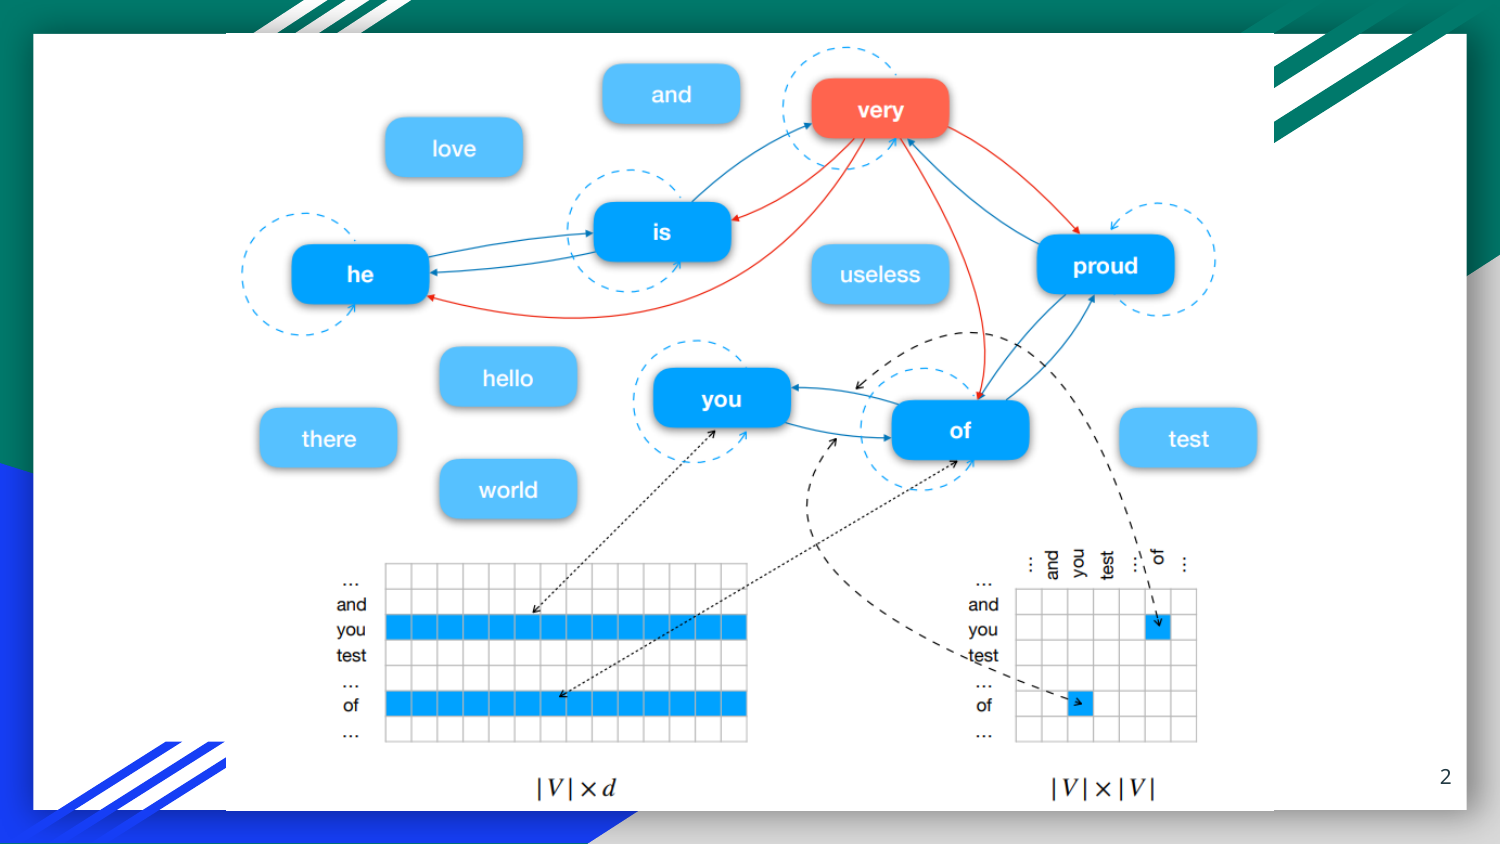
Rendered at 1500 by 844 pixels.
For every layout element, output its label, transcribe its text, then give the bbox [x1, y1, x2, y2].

picture [226, 32, 1274, 811]
slide_number ‹#› [1376, 745, 1467, 810]
